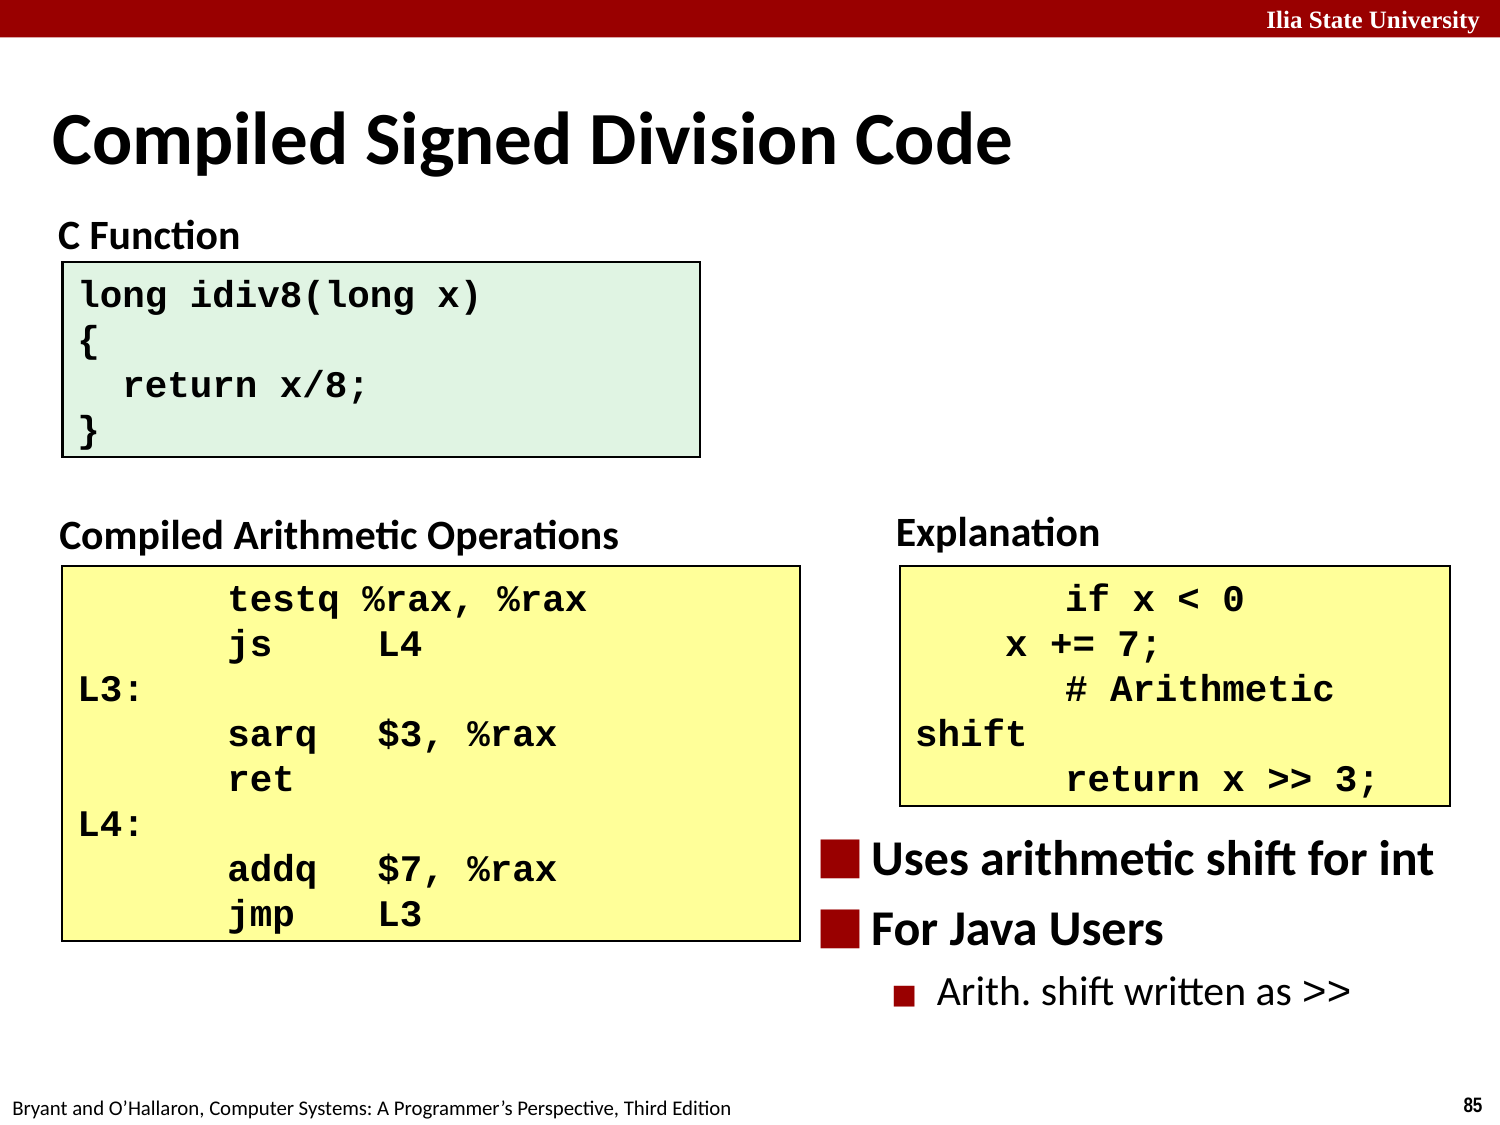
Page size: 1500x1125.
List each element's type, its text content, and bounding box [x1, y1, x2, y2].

text_box if x < 0 x += 7; # Arithmetic shift return x >> 3; [900, 566, 1450, 807]
text_box testq %rax, %rax js L4 L3: sarq $3, %rax ret L4: addq $7, %rax jmp L3 [62, 566, 800, 942]
list Uses arithmetic shift for int For Java Users Arith. shift written as >> [800, 817, 1500, 1013]
text_box C Function [50, 200, 249, 265]
title Compiled Signed Division Code [37, 87, 1338, 182]
text_box Compiled Arithmetic Operations [50, 500, 630, 565]
text_box long idiv8(long x) { return x/8; } [62, 262, 700, 458]
text_box Explanation [887, 496, 1110, 562]
